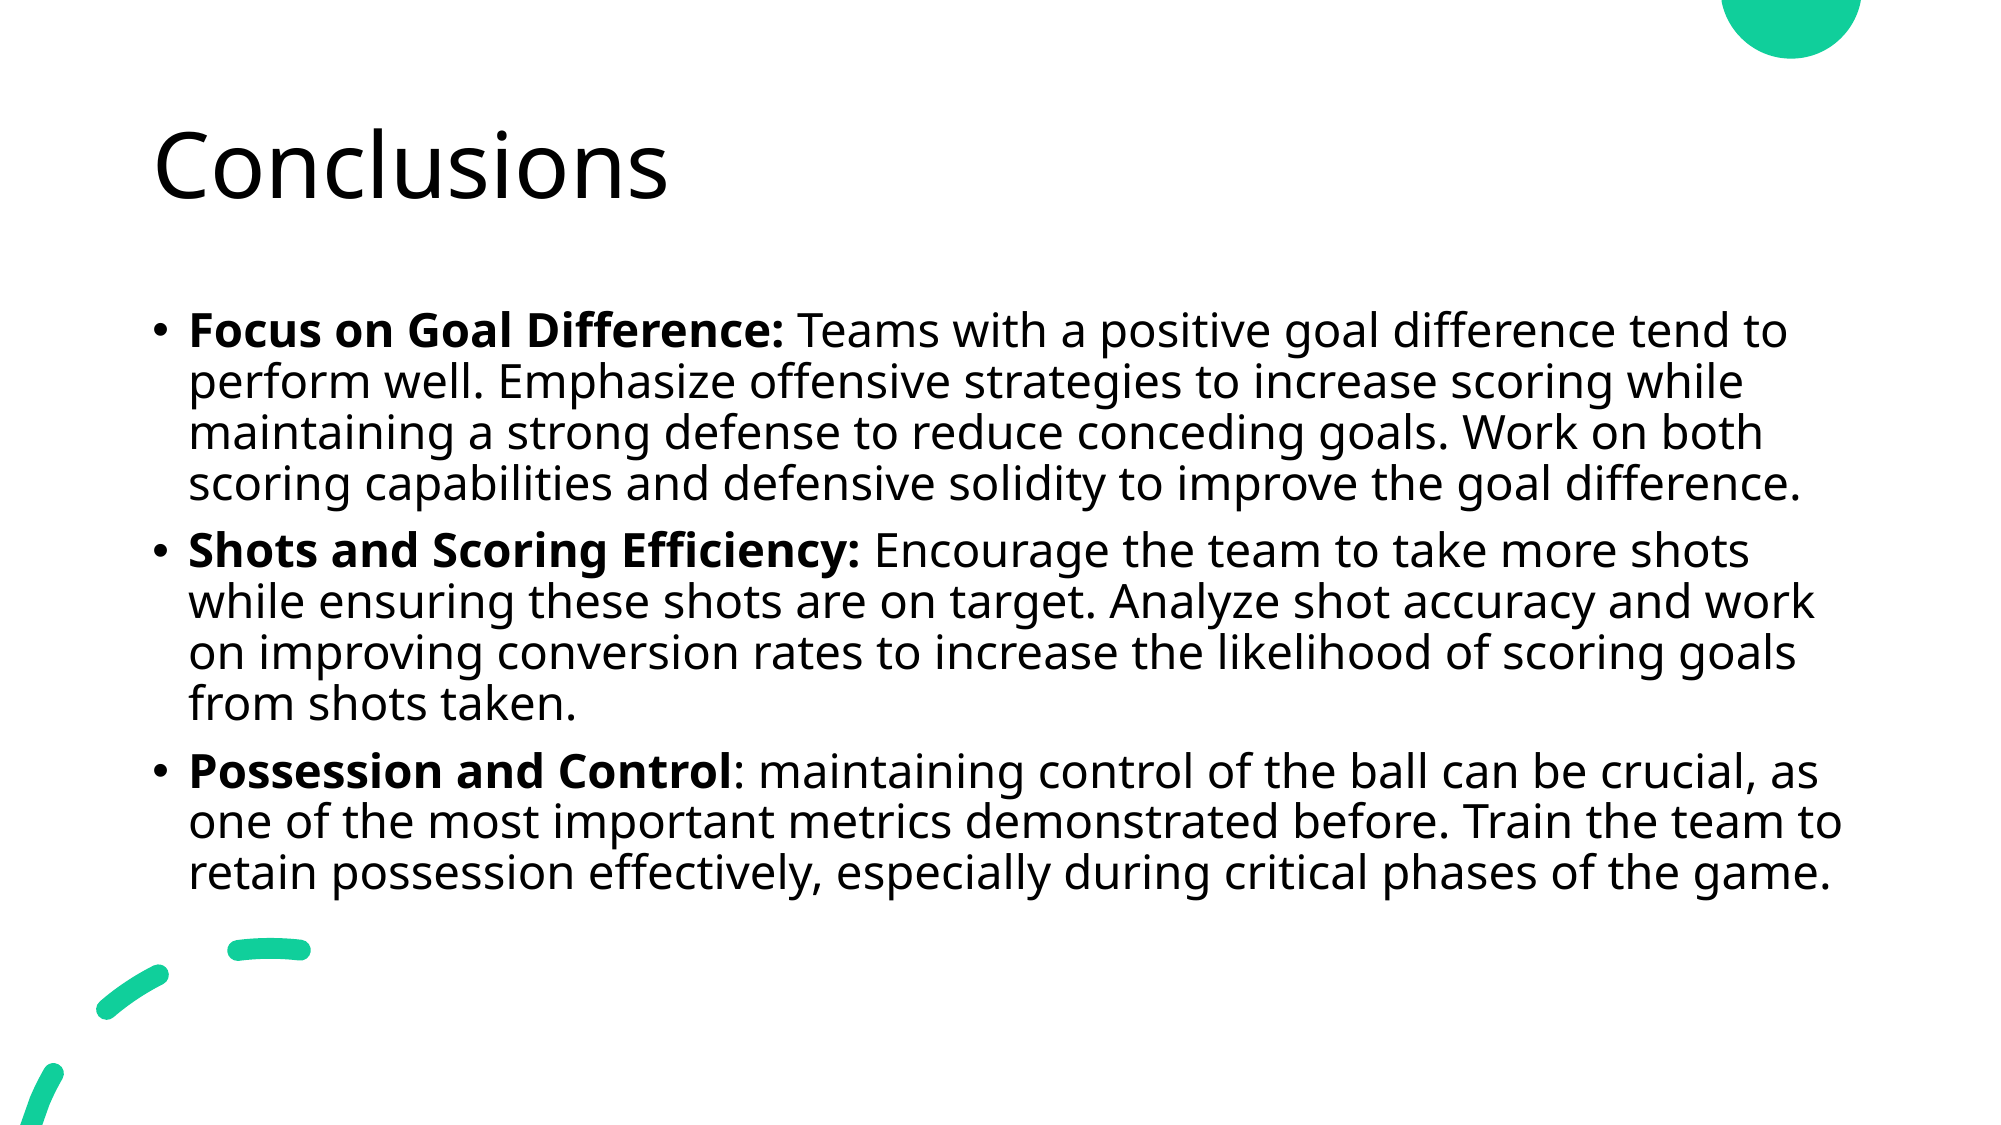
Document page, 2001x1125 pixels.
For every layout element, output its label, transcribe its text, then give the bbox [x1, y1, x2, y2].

list Focus on Goal Difference: Teams with a positive goal difference tend to perform well. Emphasize offensive strategies to increase scoring while maintaining a strong defense to reduce conceding goals. Work on both scoring capabilities and defensive solidity to improve the goal difference. Shots and Scoring Efficiency: Encourage the team to take more shots while ensuring these shots are on target. Analyze shot accuracy and work on improving conversion rates to increase the likelihood of scoring goals from shots taken. Possession and Control: maintaining control of the ball can be crucial, as one of the most important metrics demonstrated before. Train the team to retain possession effectively, especially during critical phases of the game. [137, 299, 1863, 933]
title Conclusions [137, 59, 1863, 278]
